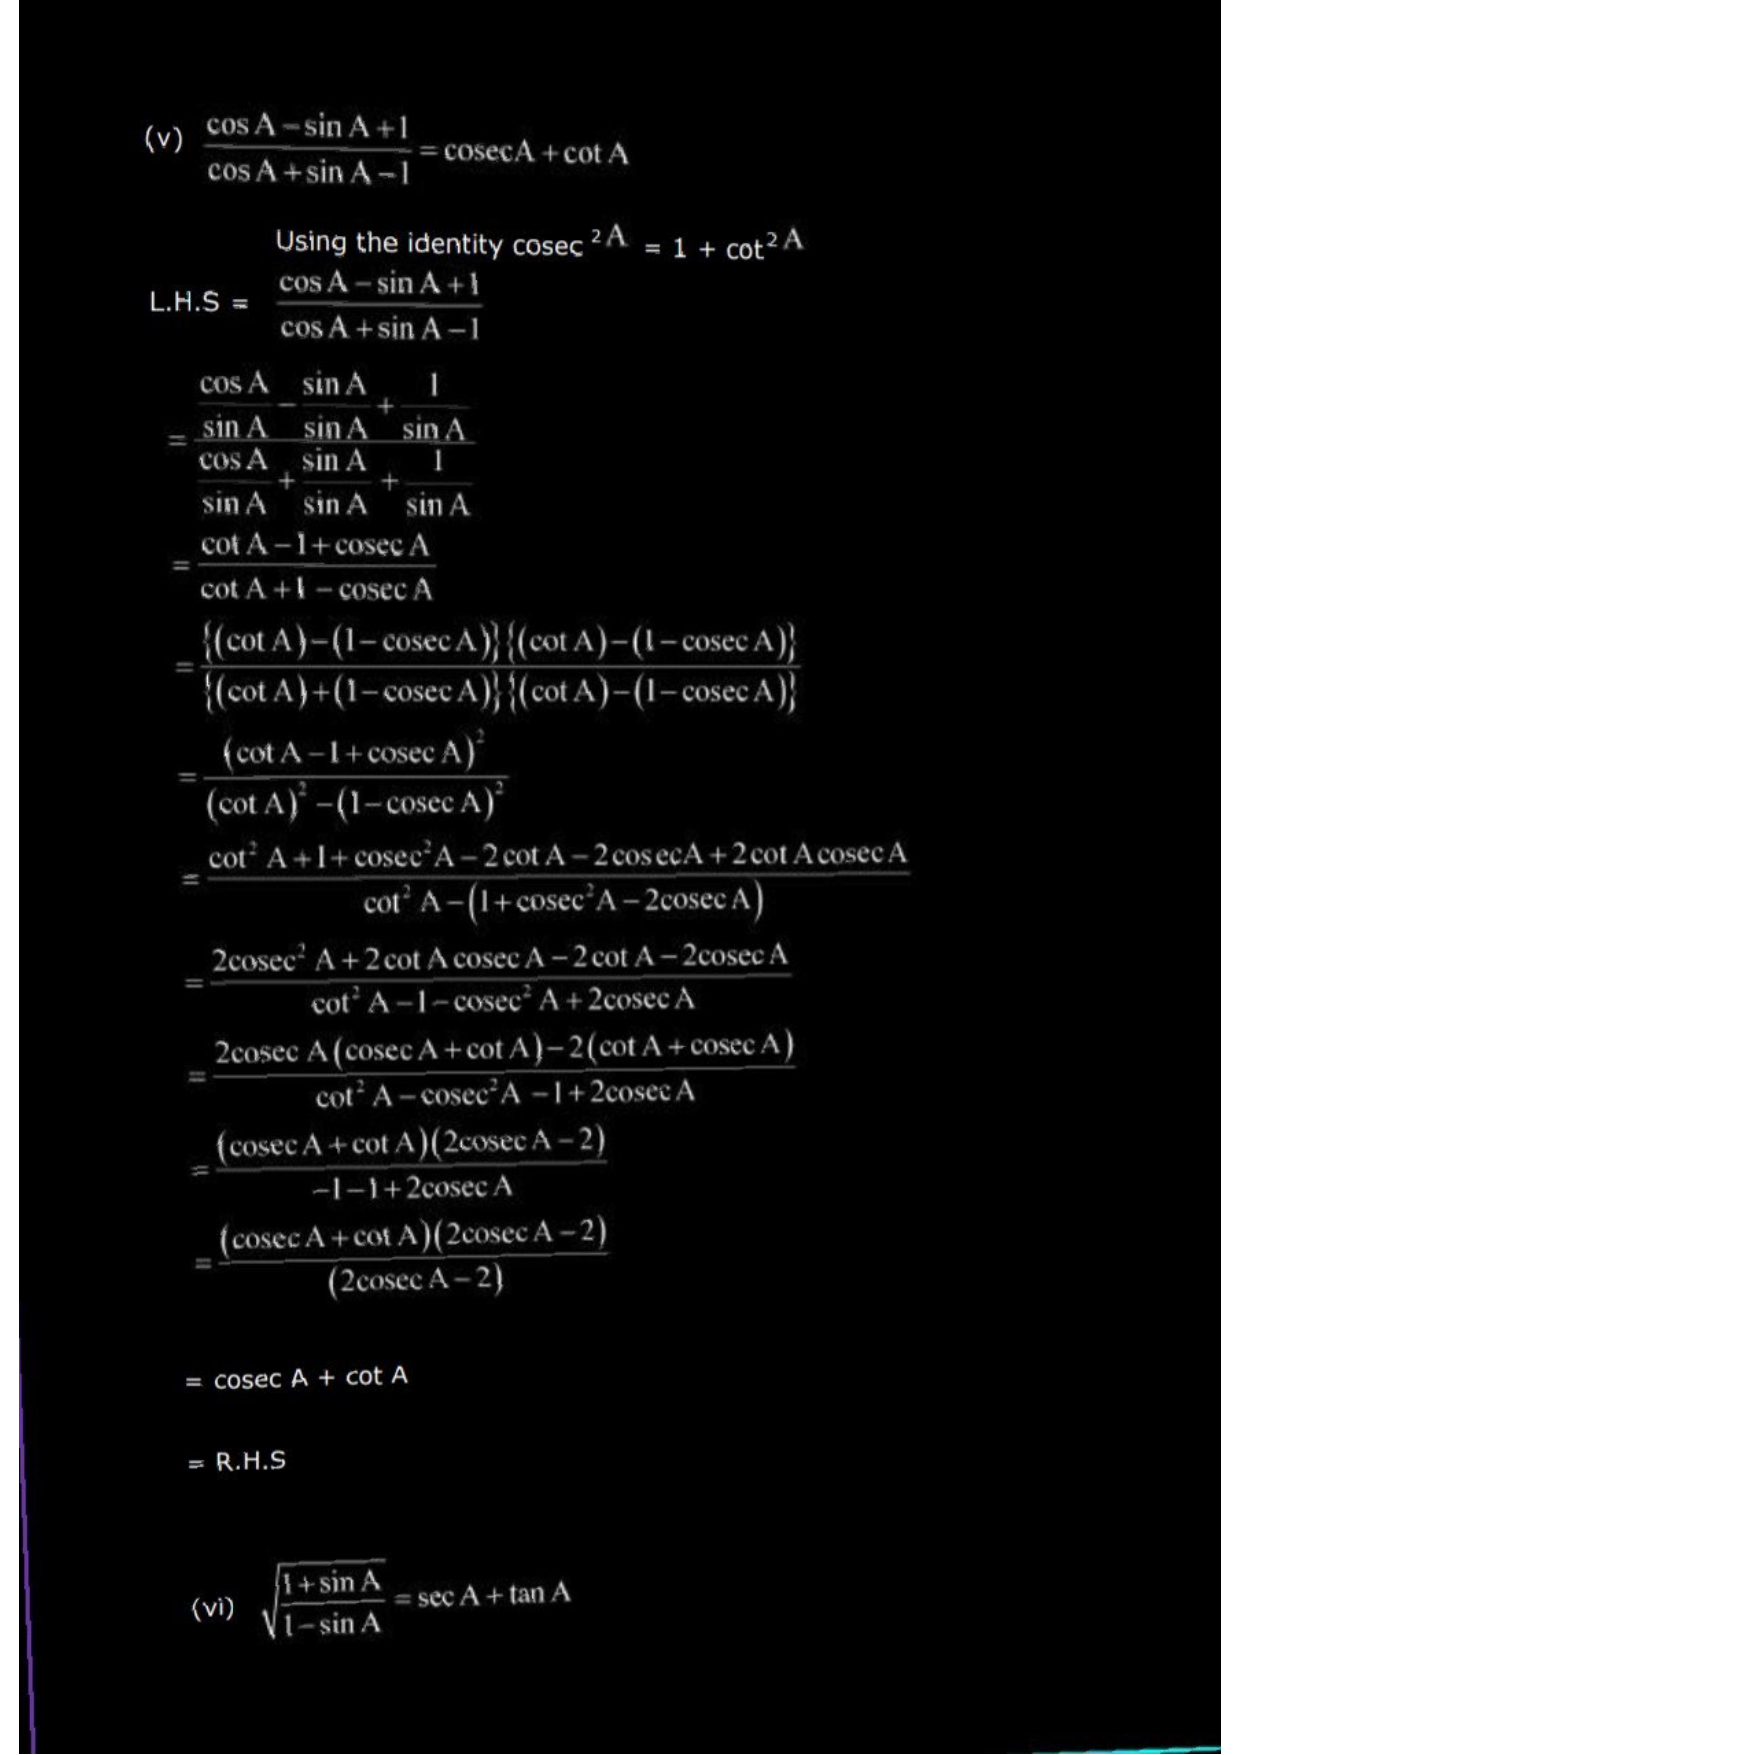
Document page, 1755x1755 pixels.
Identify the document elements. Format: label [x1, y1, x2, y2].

picture [19, 0, 1221, 1755]
